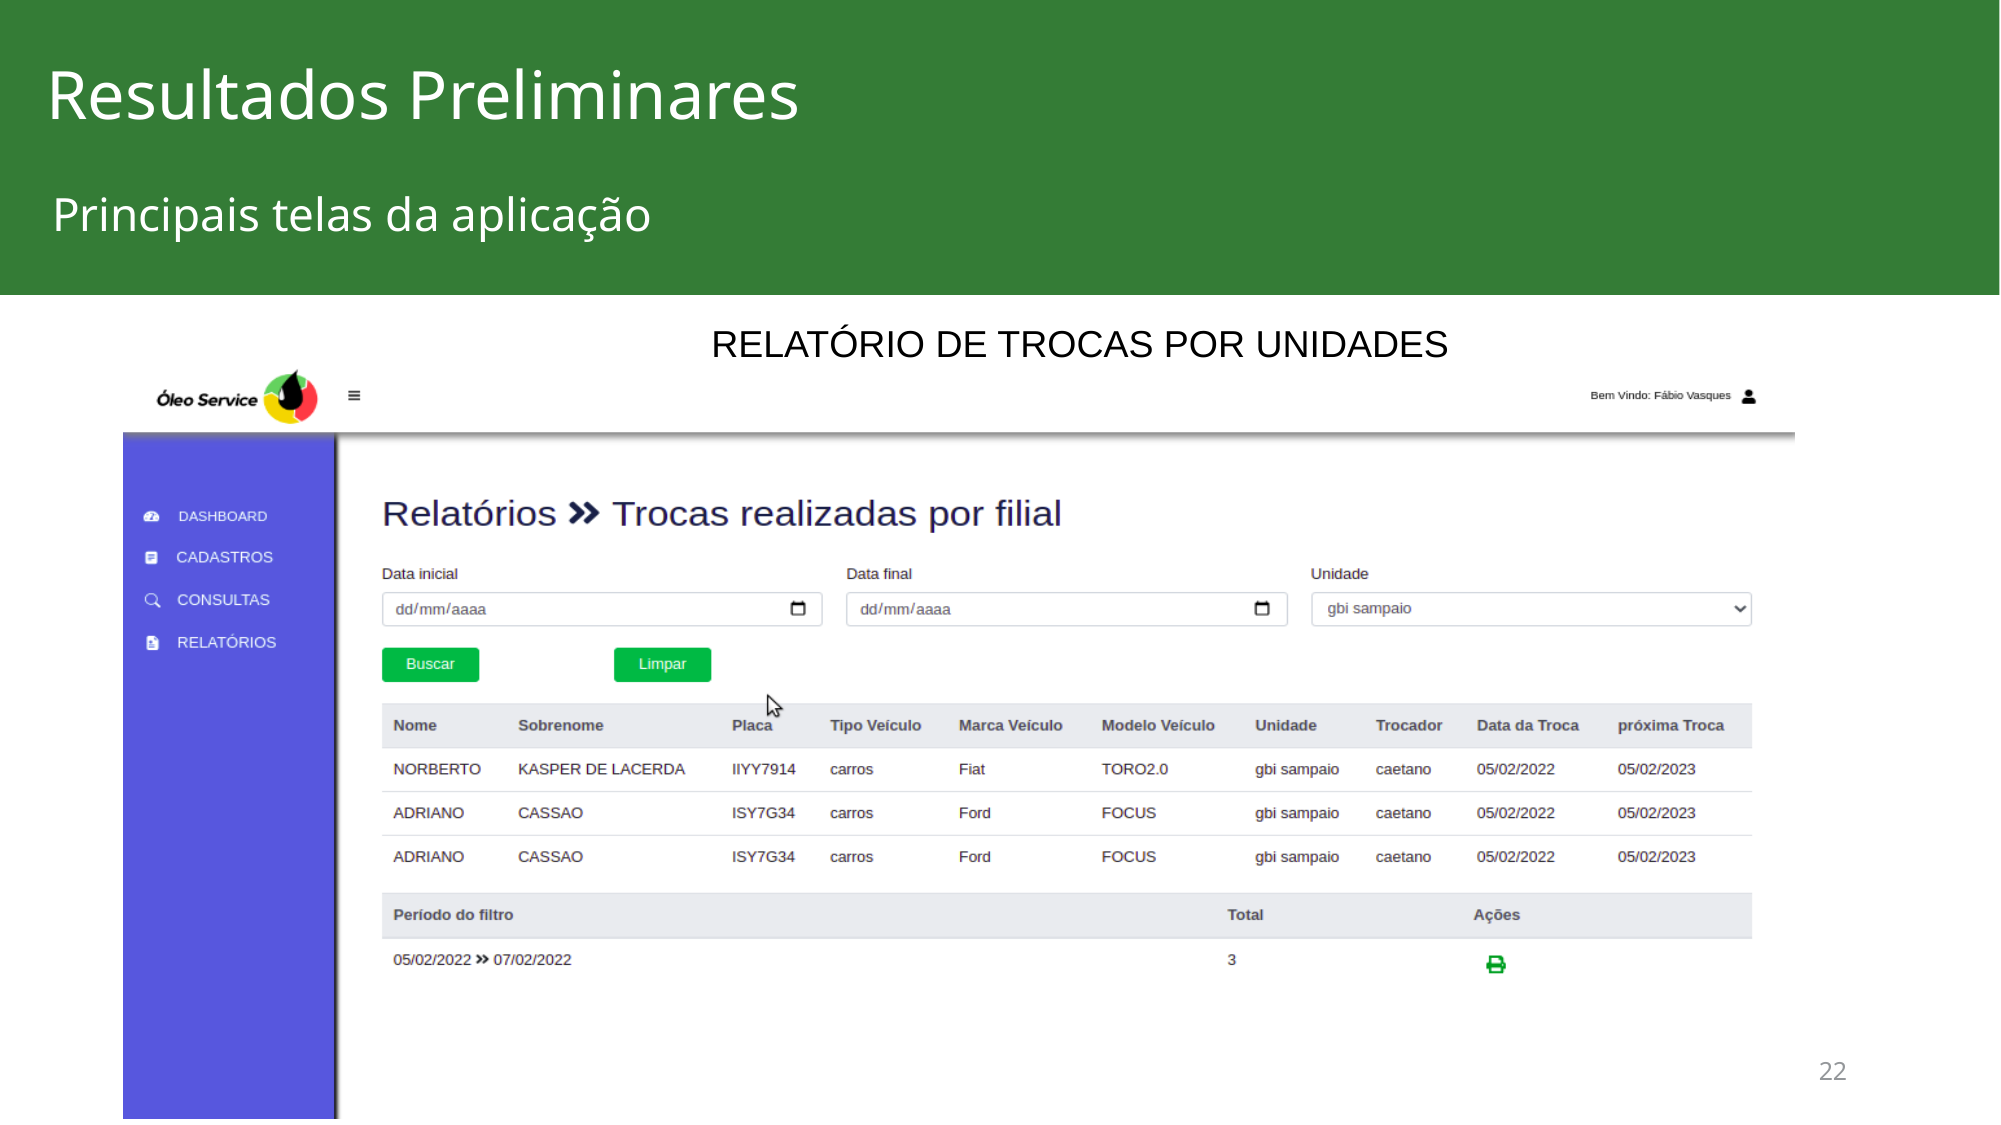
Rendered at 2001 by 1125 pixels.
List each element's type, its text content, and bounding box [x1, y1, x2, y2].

text_box Resultados Preliminares [454, 45, 1264, 260]
text_box [454, 0, 2000, 295]
text_box Principais telas da aplicação [454, 133, 886, 278]
text_box RELATÓRIO DE TROCAS POR UNIDADES [696, 312, 1512, 362]
picture [0, 0, 1796, 1120]
text_box 1 [1803, 1042, 1862, 1103]
